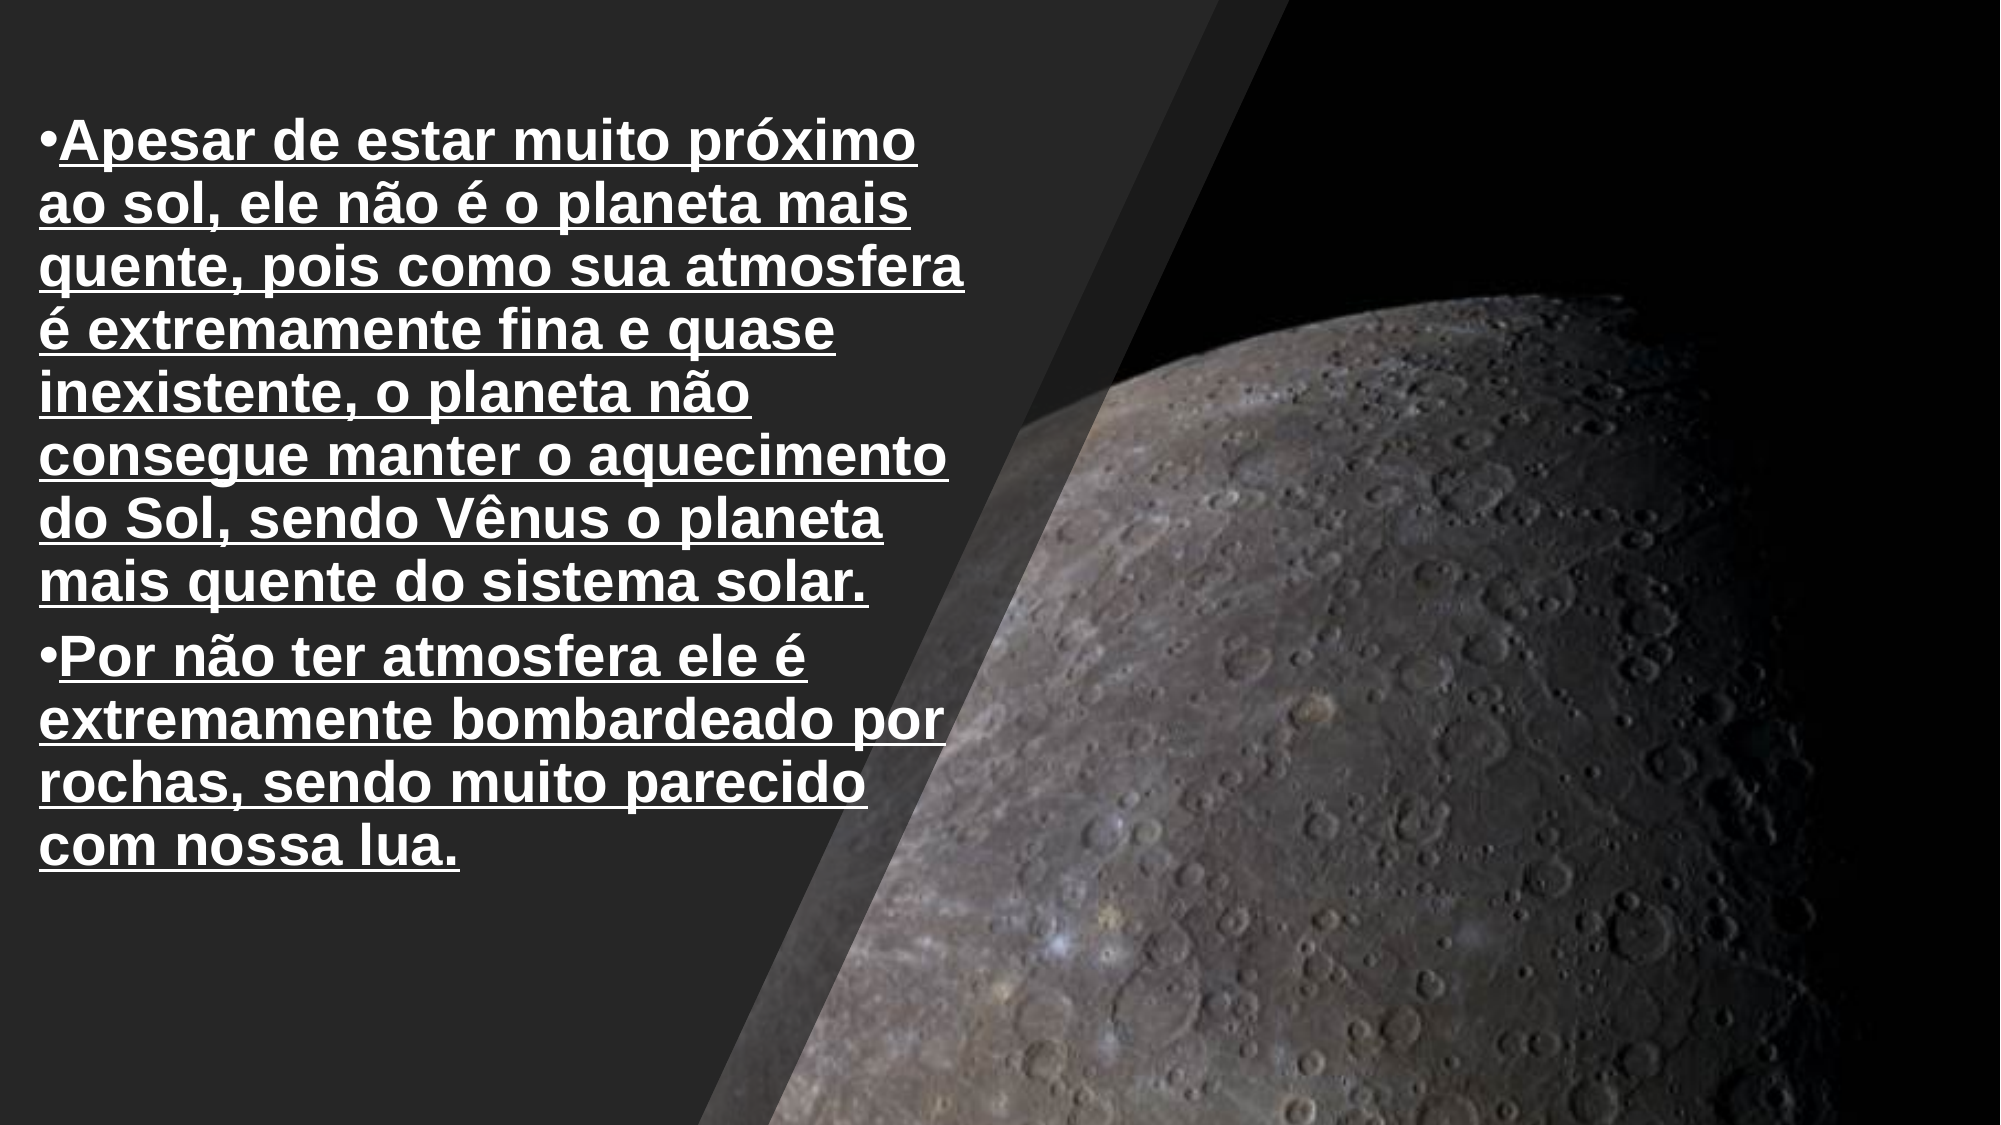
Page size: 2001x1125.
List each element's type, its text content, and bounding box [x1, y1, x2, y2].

text_box Apesar de estar muito próximo ao sol, ele não é o planeta mais quente, pois como sua atmosfera é extremamente fina e quase inexistente, o planeta não consegue manter o aquecimento do Sol, sendo Vênus o planeta mais quente do sistema solar. Por não ter atmosfera ele é extremamente bombardeado por rochas, sendo muito parecido com nossa lua. [23, 102, 675, 785]
text_box [0, 0, 675, 1125]
picture [675, 0, 2000, 1125]
